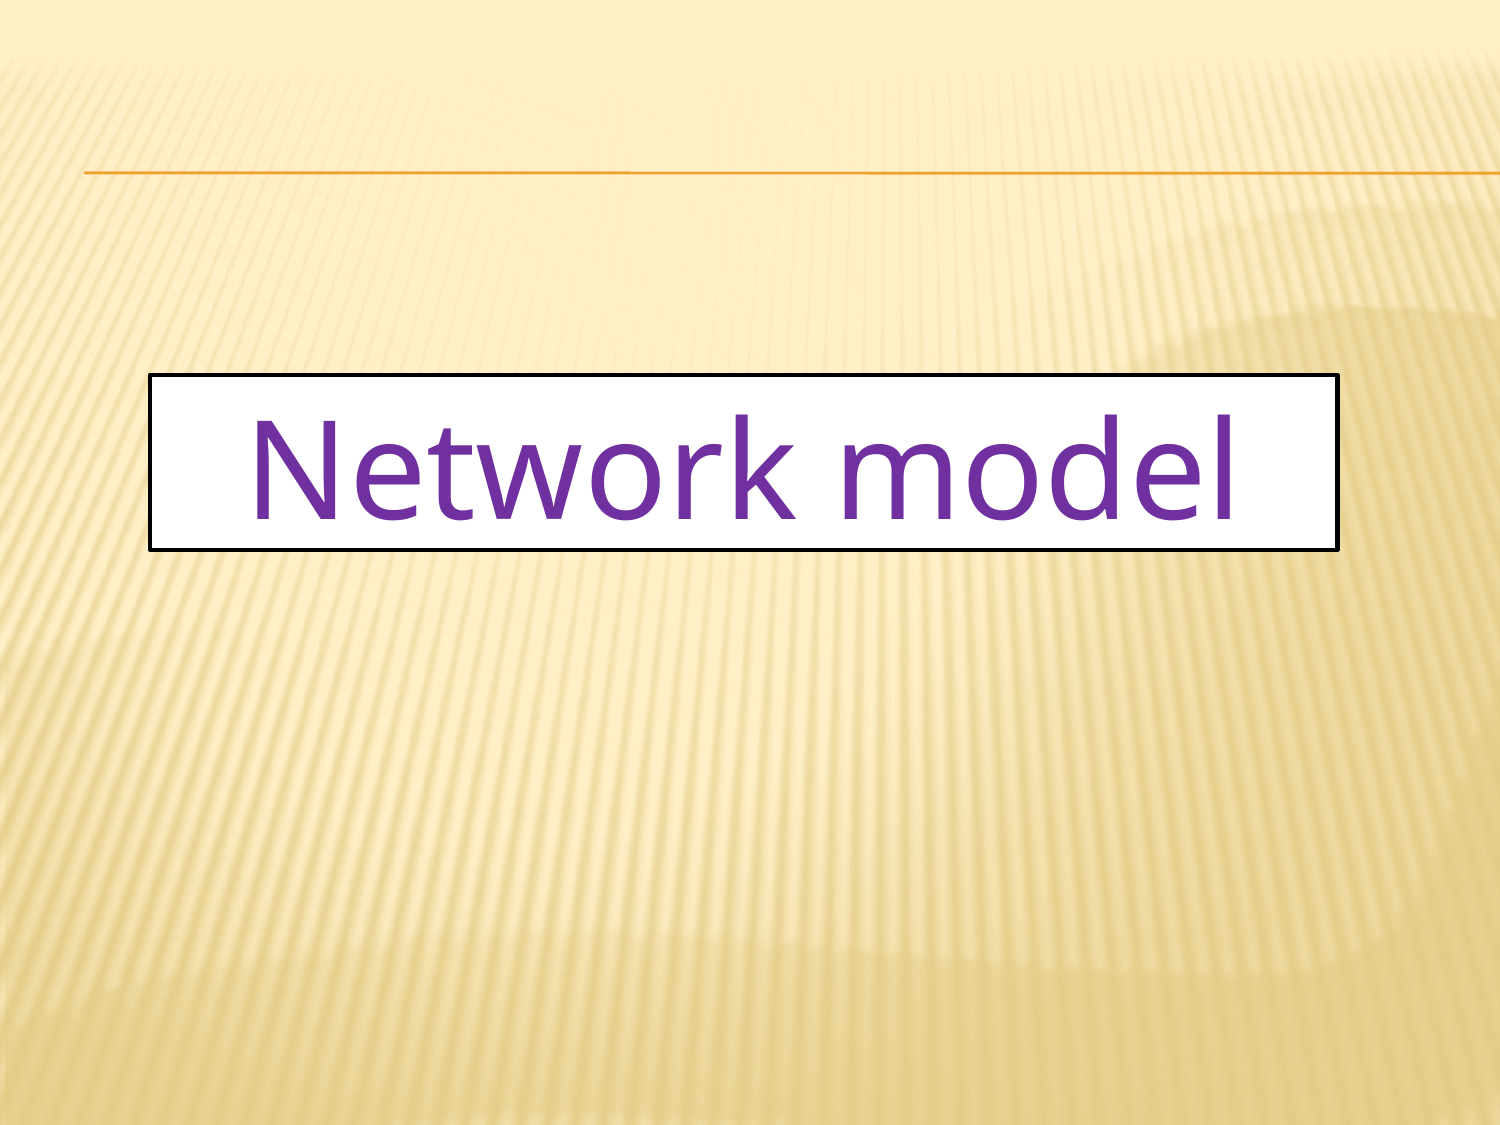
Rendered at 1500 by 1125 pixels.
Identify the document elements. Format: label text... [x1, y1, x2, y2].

list Network model [148, 373, 1340, 552]
